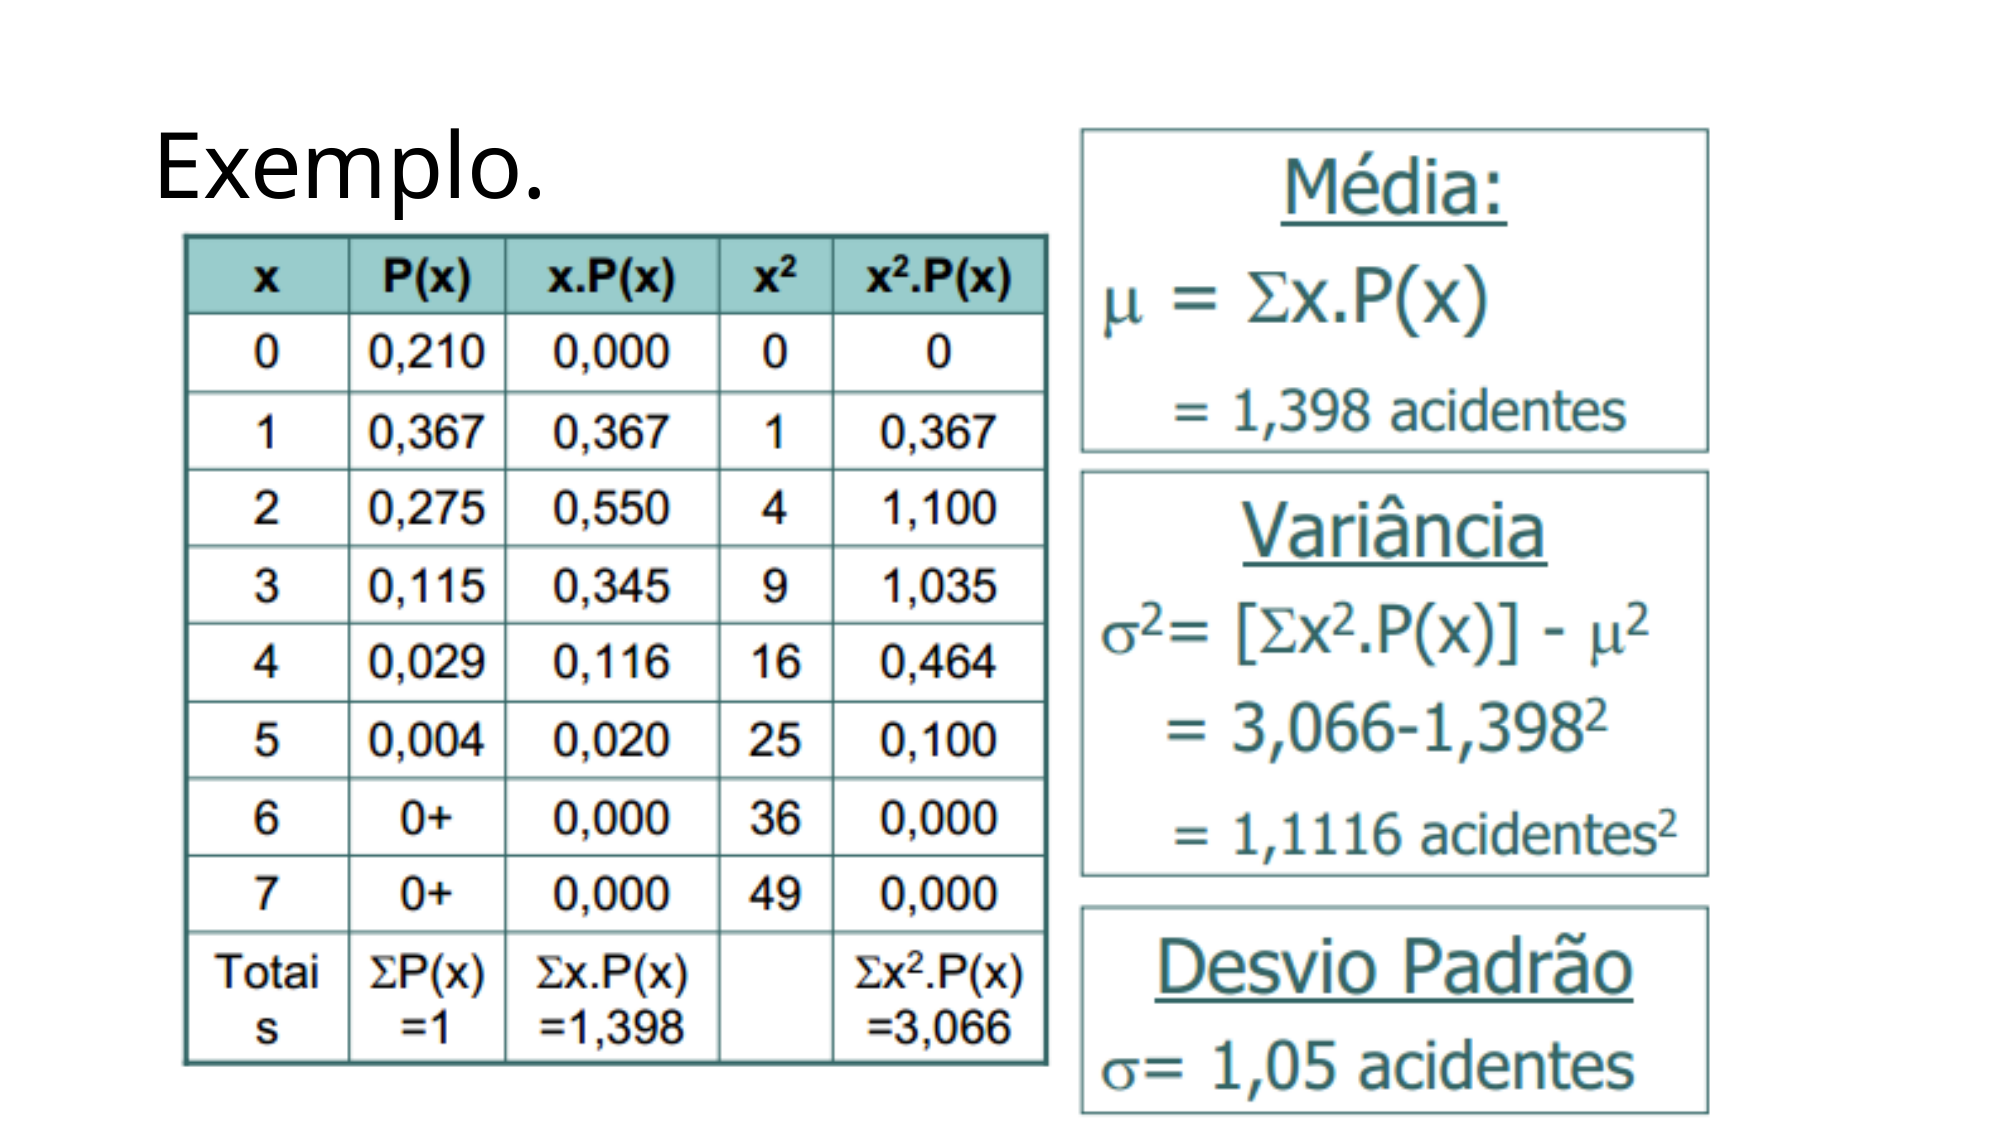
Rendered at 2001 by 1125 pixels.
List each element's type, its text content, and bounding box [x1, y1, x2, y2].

title Exemplo. [137, 59, 1863, 278]
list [162, 96, 1715, 1125]
